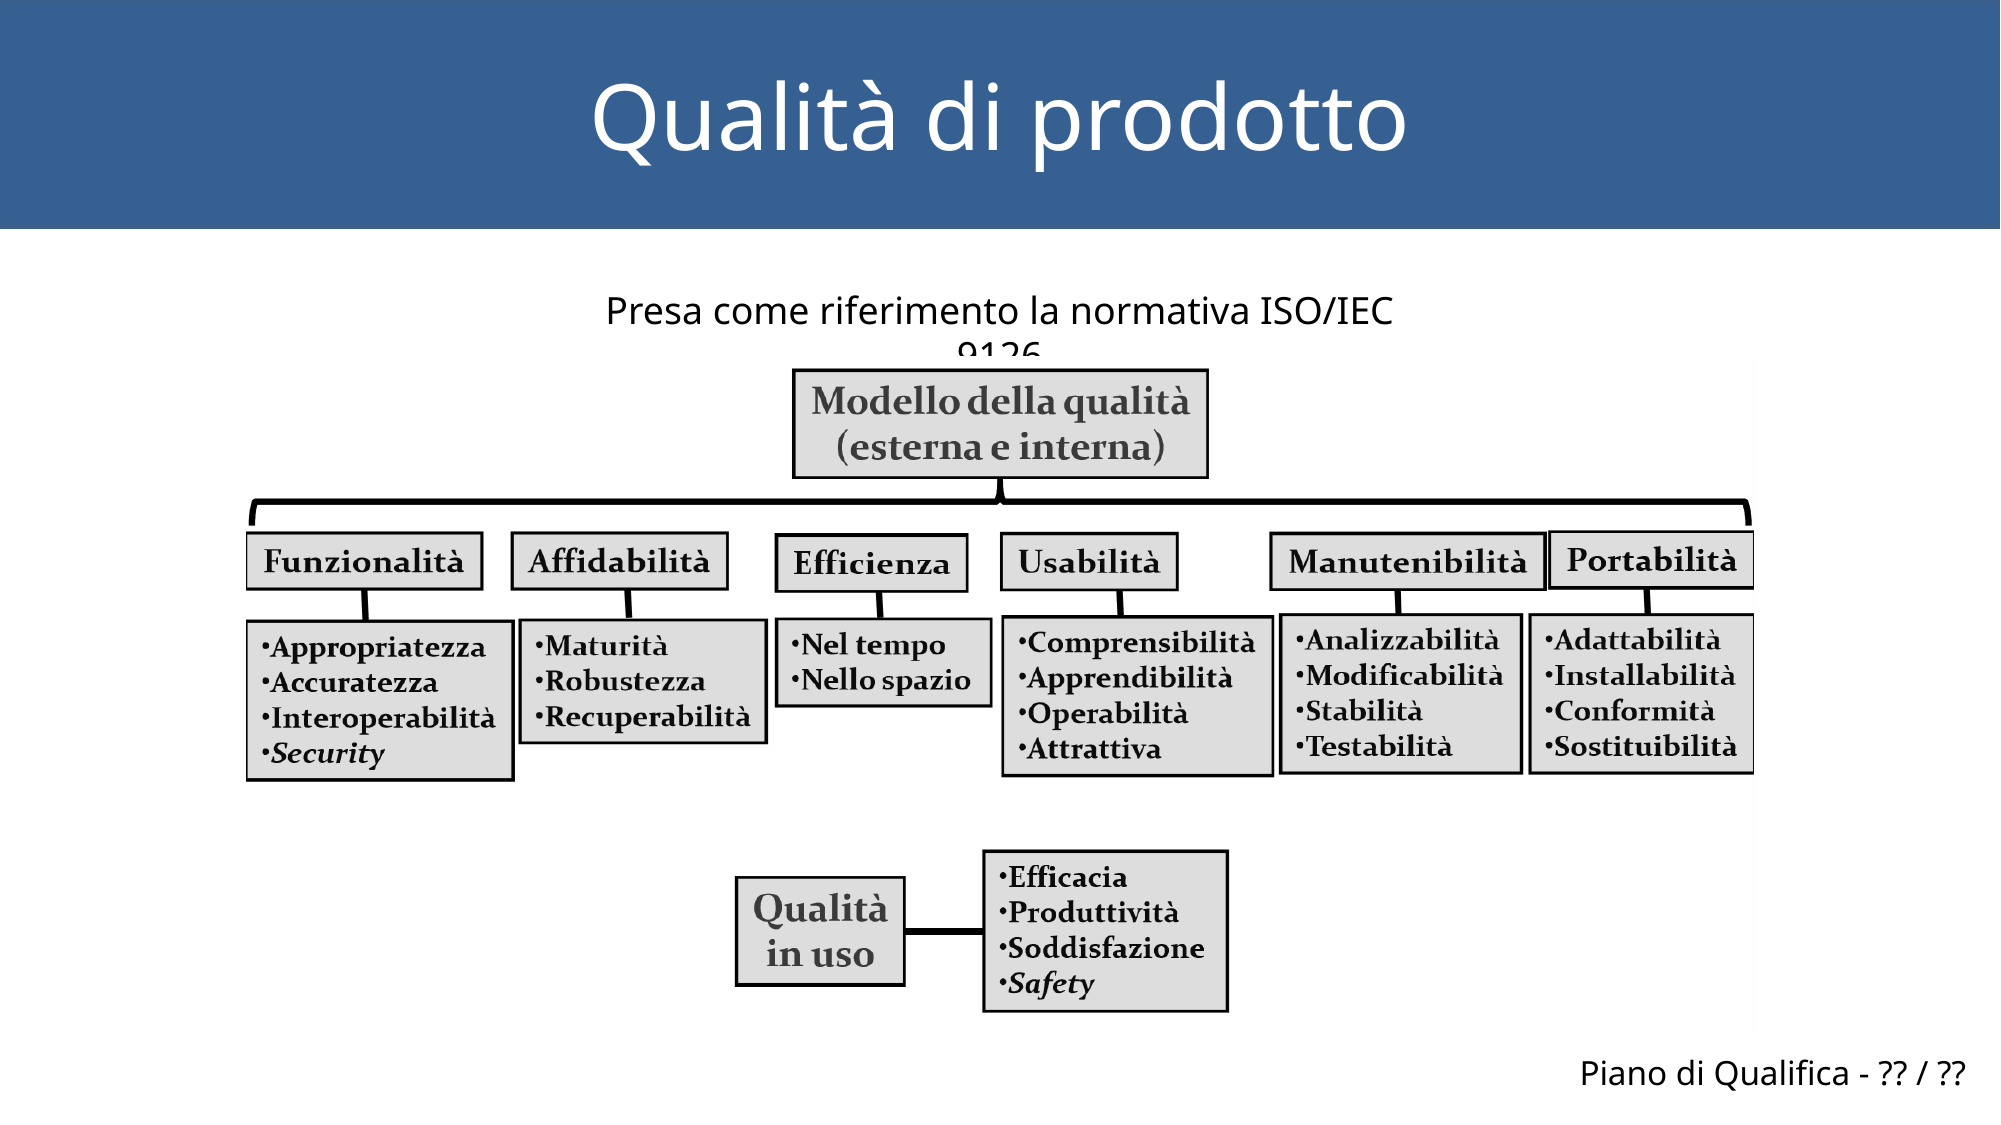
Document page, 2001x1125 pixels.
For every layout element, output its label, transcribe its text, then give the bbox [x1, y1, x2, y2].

text_box Piano di Qualifica - ?? / ?? [1547, 1044, 1982, 1125]
text_box Presa come riferimento la normativa ISO/IEC 9126 [558, 279, 1441, 354]
text_box Qualità di prodotto [0, 0, 2000, 229]
picture [246, 355, 1754, 1030]
